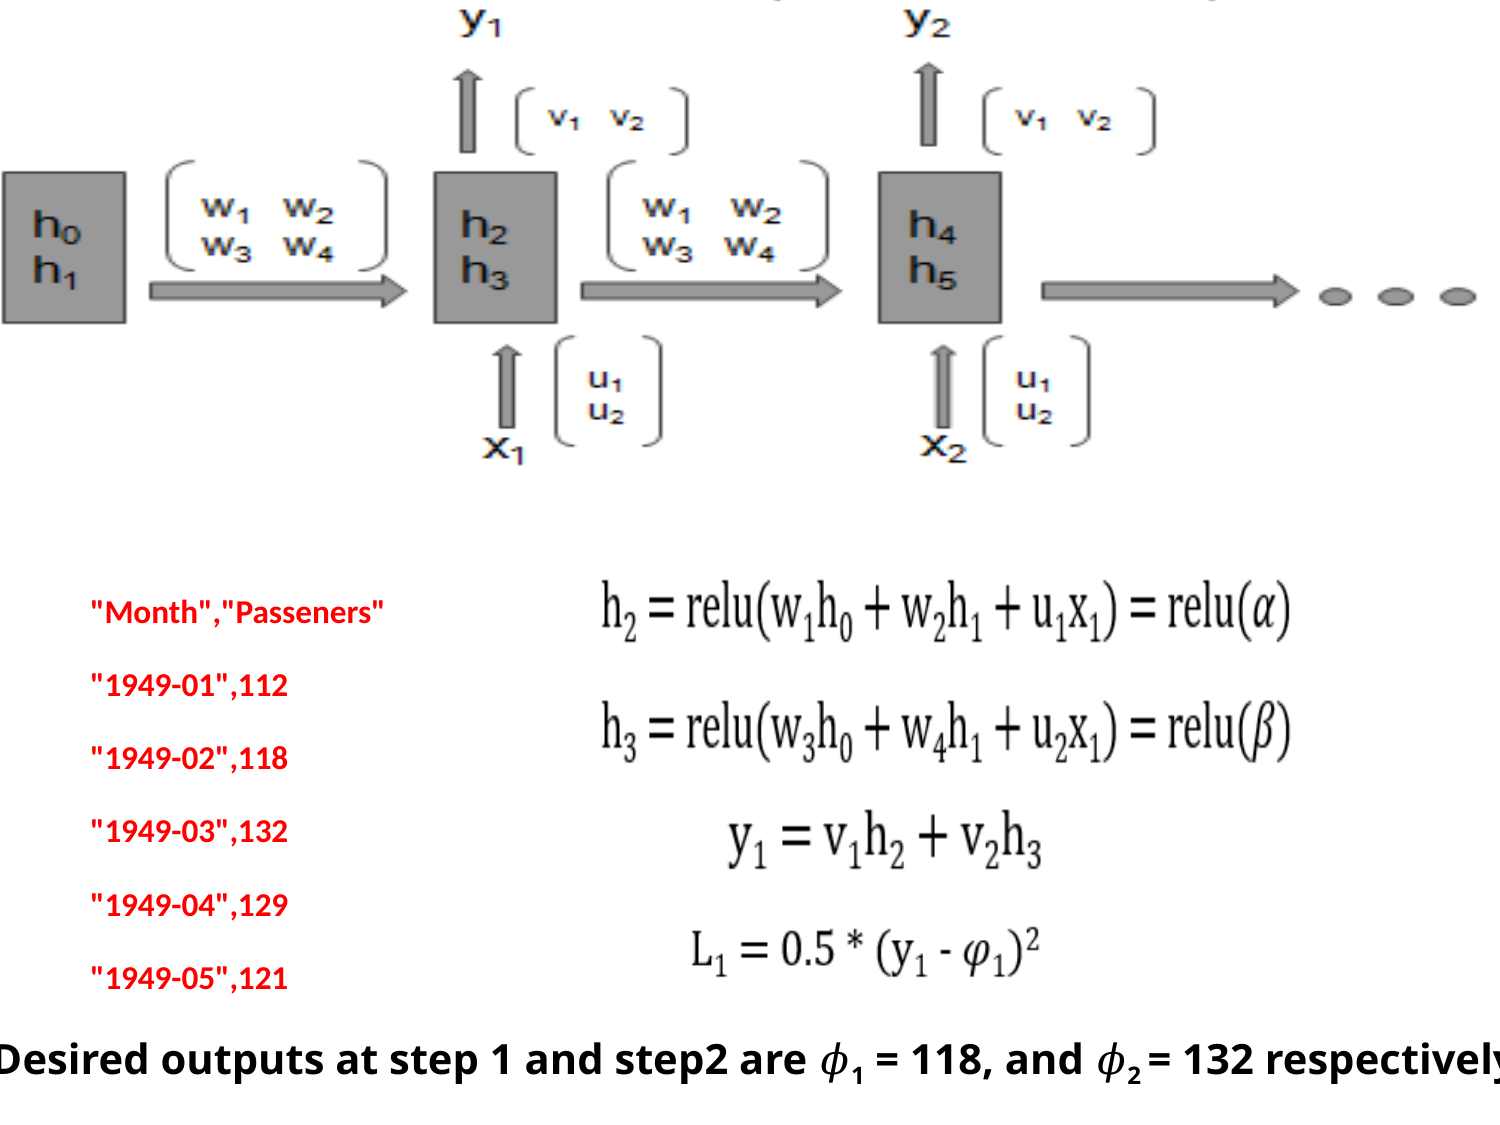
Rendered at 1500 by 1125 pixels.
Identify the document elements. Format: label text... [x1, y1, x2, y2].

text_box "Month","Passeners" "1949-01",112 "1949-02",118 "1949-03",132 "1949-04",129 "1949-05",121 [0, 575, 588, 1125]
text_box Desired outputs at step 1 and step2 are 𝜙1 = 118, and 𝜙2 = 132 respectively [588, 1025, 1500, 1097]
picture [0, 0, 1500, 477]
picture [574, 549, 1326, 1001]
